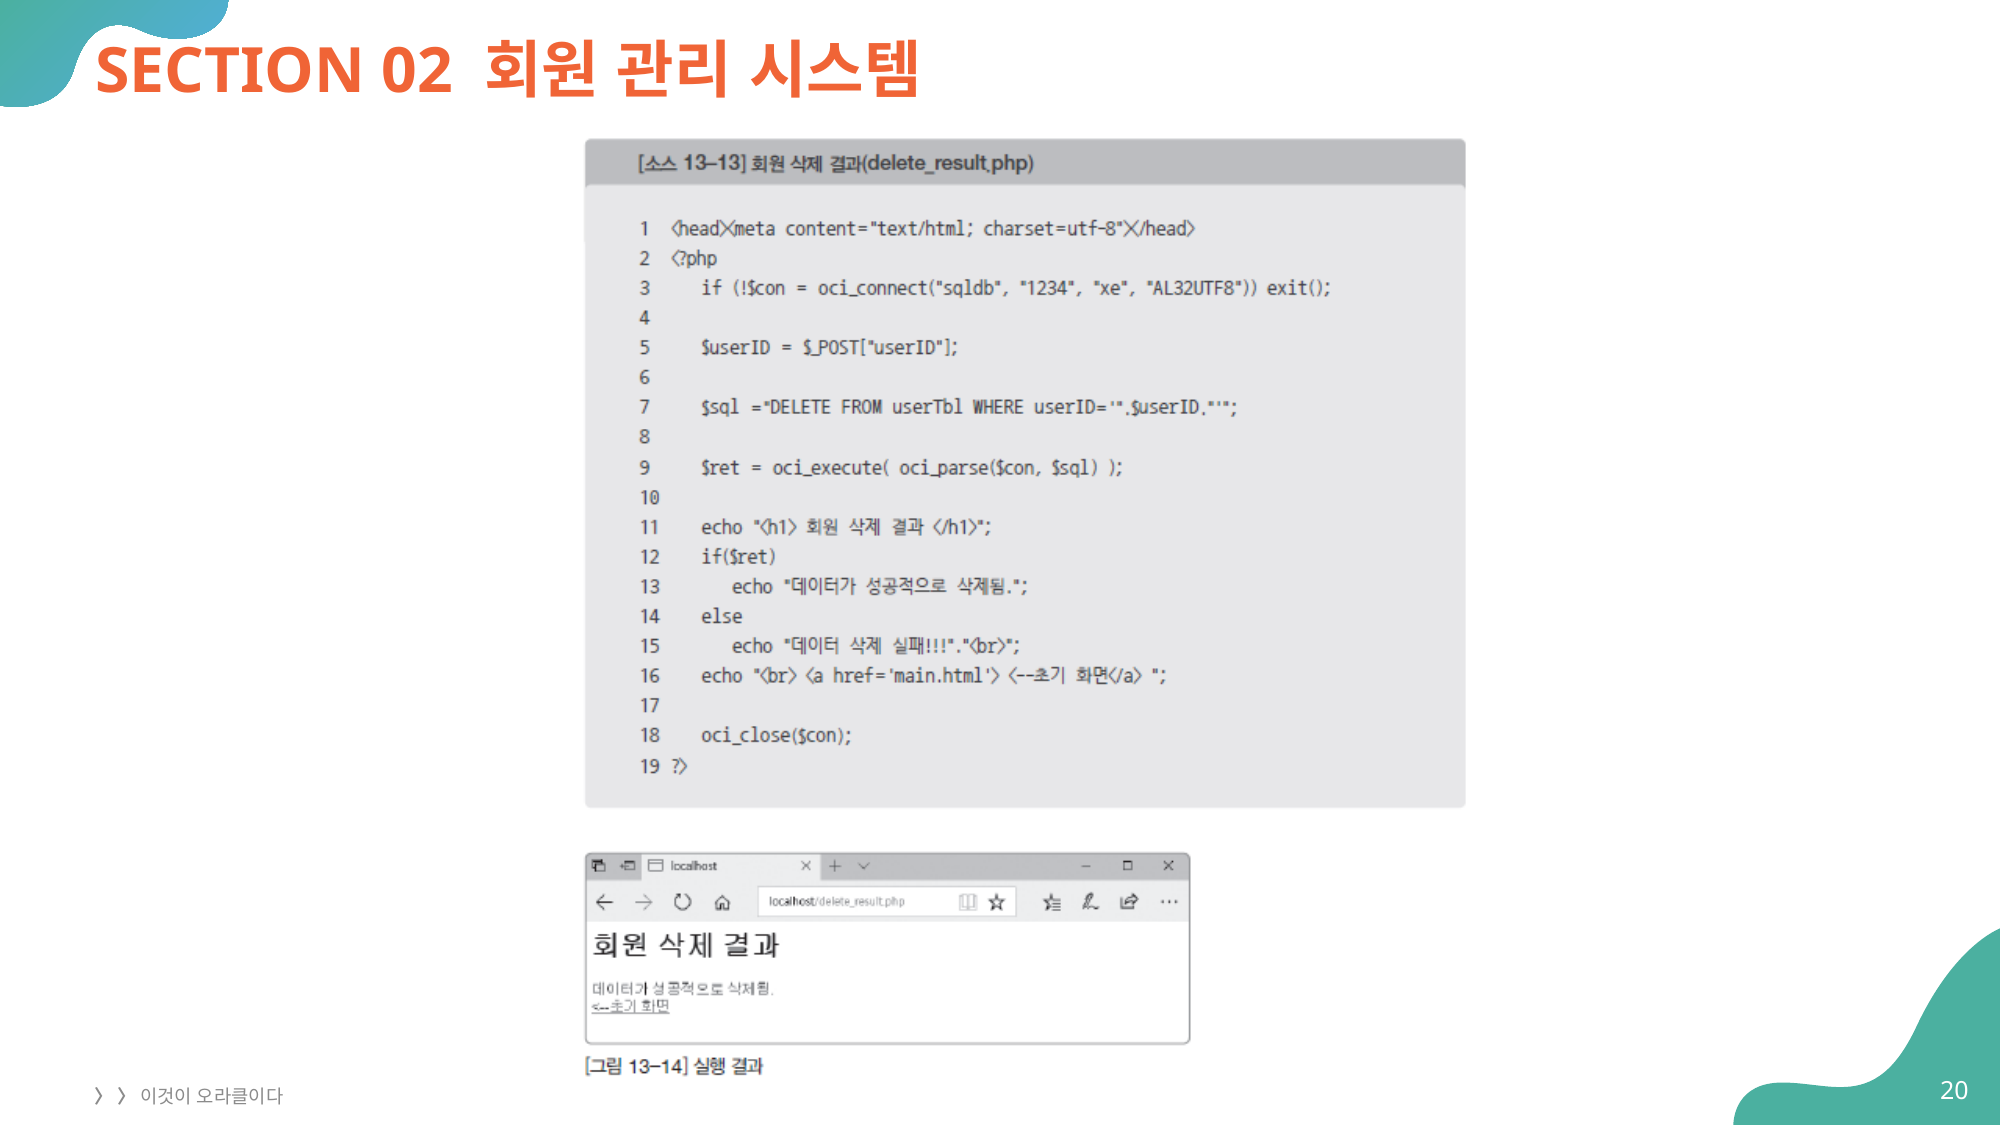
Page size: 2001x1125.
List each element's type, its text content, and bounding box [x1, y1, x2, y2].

footer 〉 〉 이것이 오라클이다 [79, 1078, 755, 1114]
title SECTION 02 회원 관리 시스템 [79, 17, 1931, 128]
slide_number 20 [1917, 1061, 1984, 1122]
picture [558, 131, 1480, 1083]
